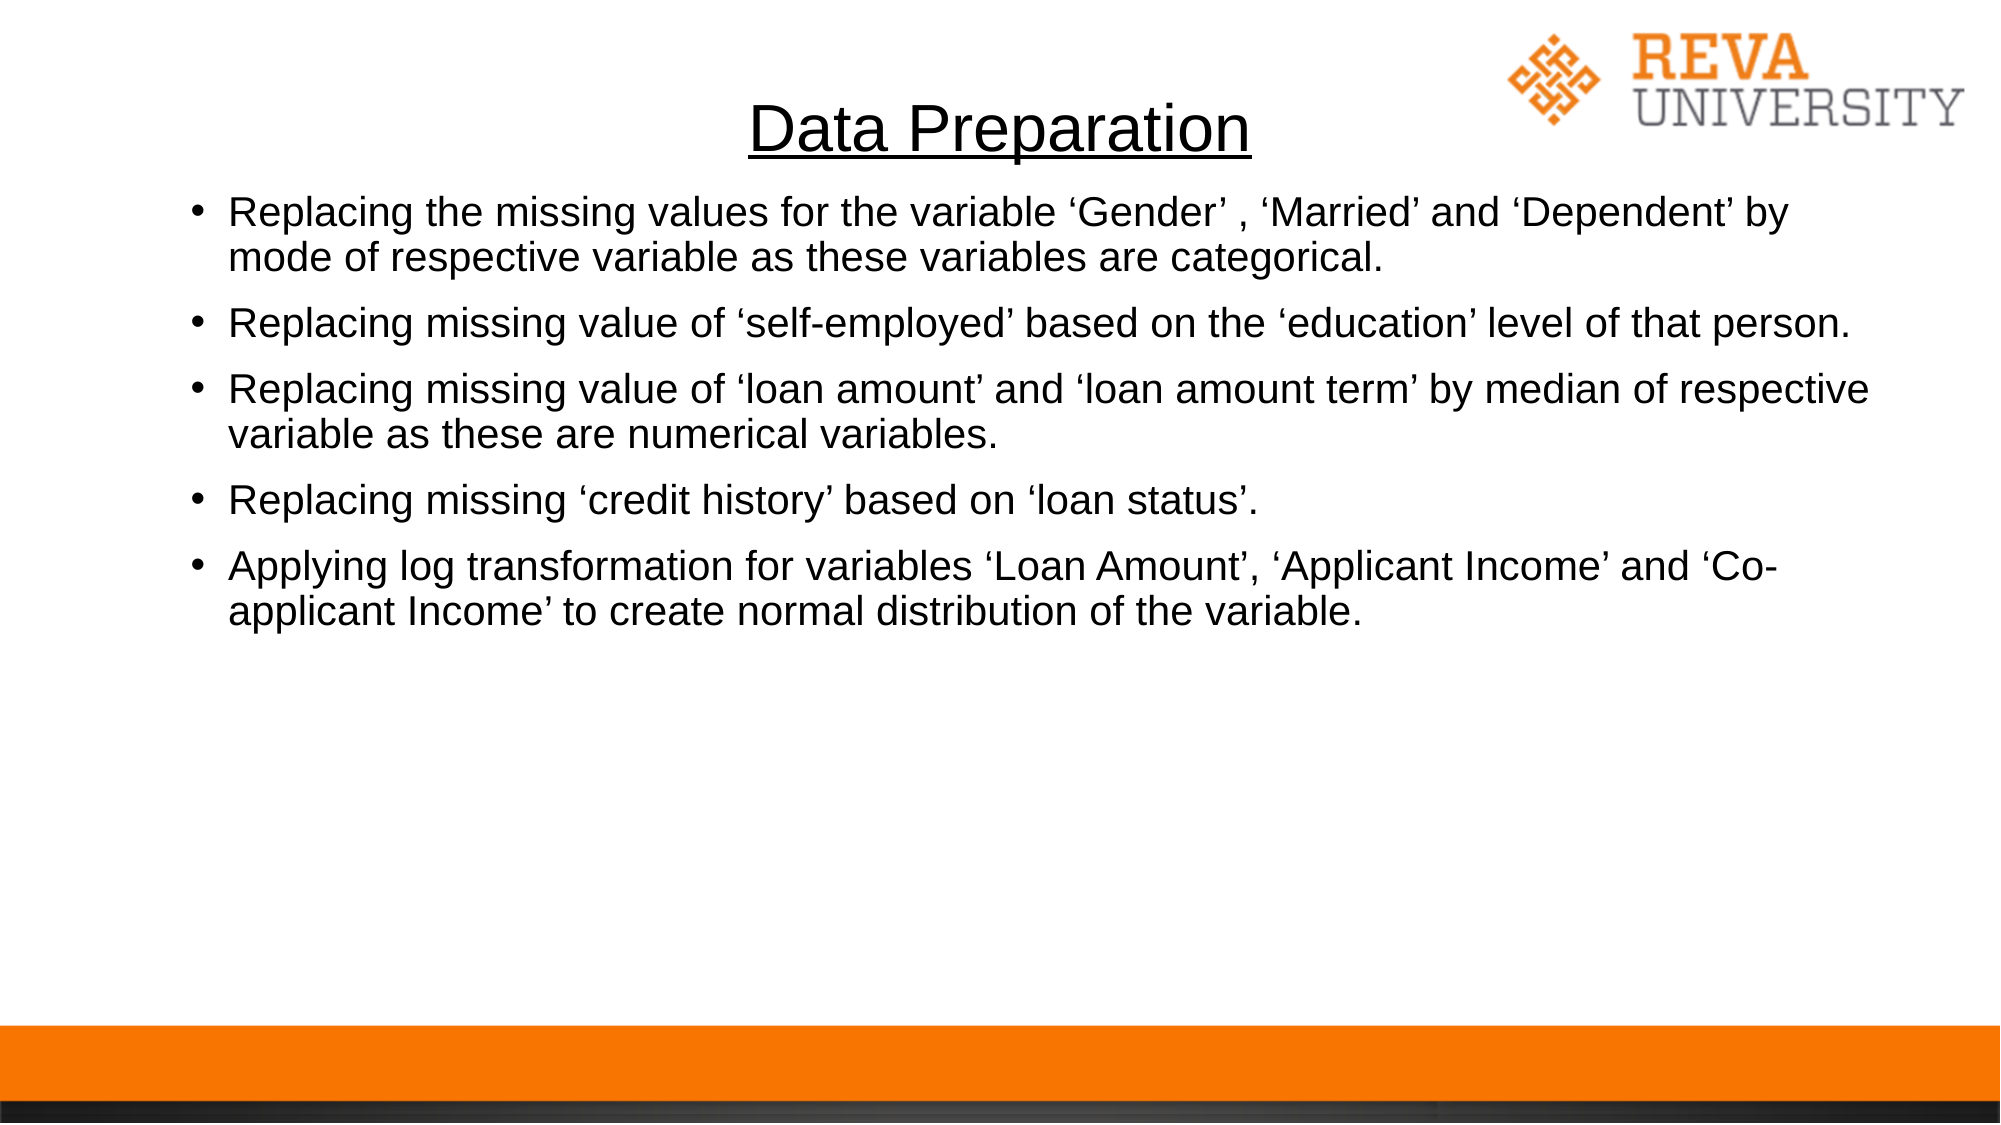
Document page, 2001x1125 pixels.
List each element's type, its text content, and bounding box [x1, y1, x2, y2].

picture [1507, 15, 1988, 144]
list Replacing the missing values for the variable ‘Gender’ , ‘Married’ and ‘Dependent’ by mode of respective variable as these variables are categorical. Replacing missing value of ‘self-employed’ based on the ‘education’ level of that person. Replacing missing value of ‘loan amount’ and ‘loan amount term’ by median of respective variable as these are numerical variables. Replacing missing ‘credit history’ based on ‘loan status’. Applying log transformation for variables ‘Loan Amount’, ‘Applicant Income’ and ‘Co-applicant Income’ to create normal distribution of the variable. [175, 183, 1901, 897]
title Data Preparation [137, 59, 1863, 200]
picture [0, 1013, 2000, 1123]
